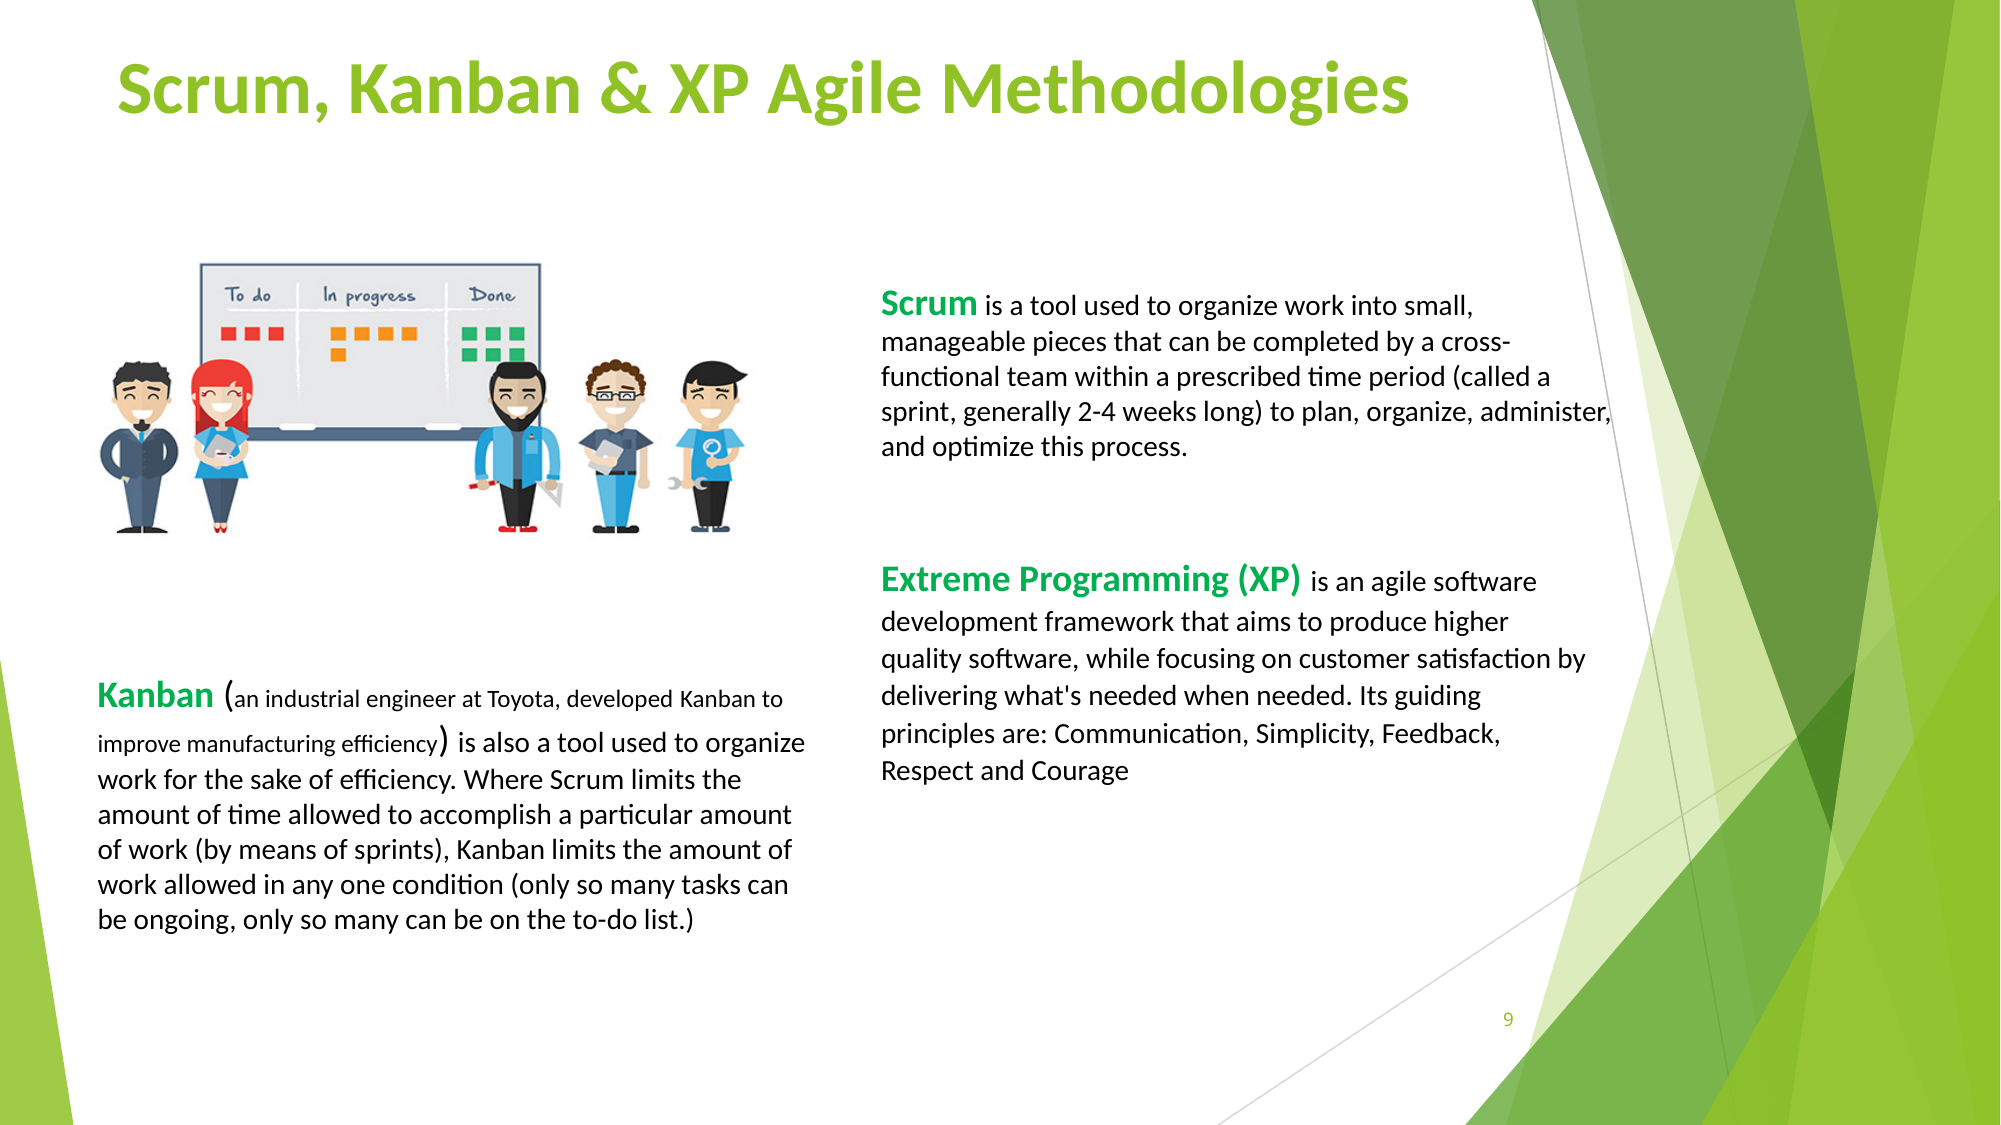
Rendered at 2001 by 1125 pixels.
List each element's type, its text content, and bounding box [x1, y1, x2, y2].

slide_number 9 [1484, 1002, 1522, 1040]
text_box Extreme Programming (XP) is an agile software development framework that aims to produce higher quality software, while focusing on customer satisfaction by delivering what's needed when needed. Its guiding principles are: Communication, Simplicity, Feedback, Respect and Courage [873, 543, 1604, 794]
text_box Scrum is a tool used to organize work into small, manageable pieces that can be completed by a cross-functional team within a prescribed time period (called a sprint, generally 2-4 weeks long) to plan, organize, administer, and optimize this process. [873, 270, 1631, 470]
picture [44, 204, 791, 570]
text_box Kanban (an industrial engineer at Toyota, developed Kanban to improve manufacturing efficiency) is also a tool used to organize work for the sake of efficiency. Where Scrum limits the amount of time allowed to accomplish a particular amount of work (by means of sprints), Kanban limits the amount of work allowed in any one condition (only so many tasks can be ongoing, only so many can be on the to-do list.) [90, 662, 825, 943]
title Scrum, Kanban & XP Agile Methodologies [109, 30, 1432, 172]
